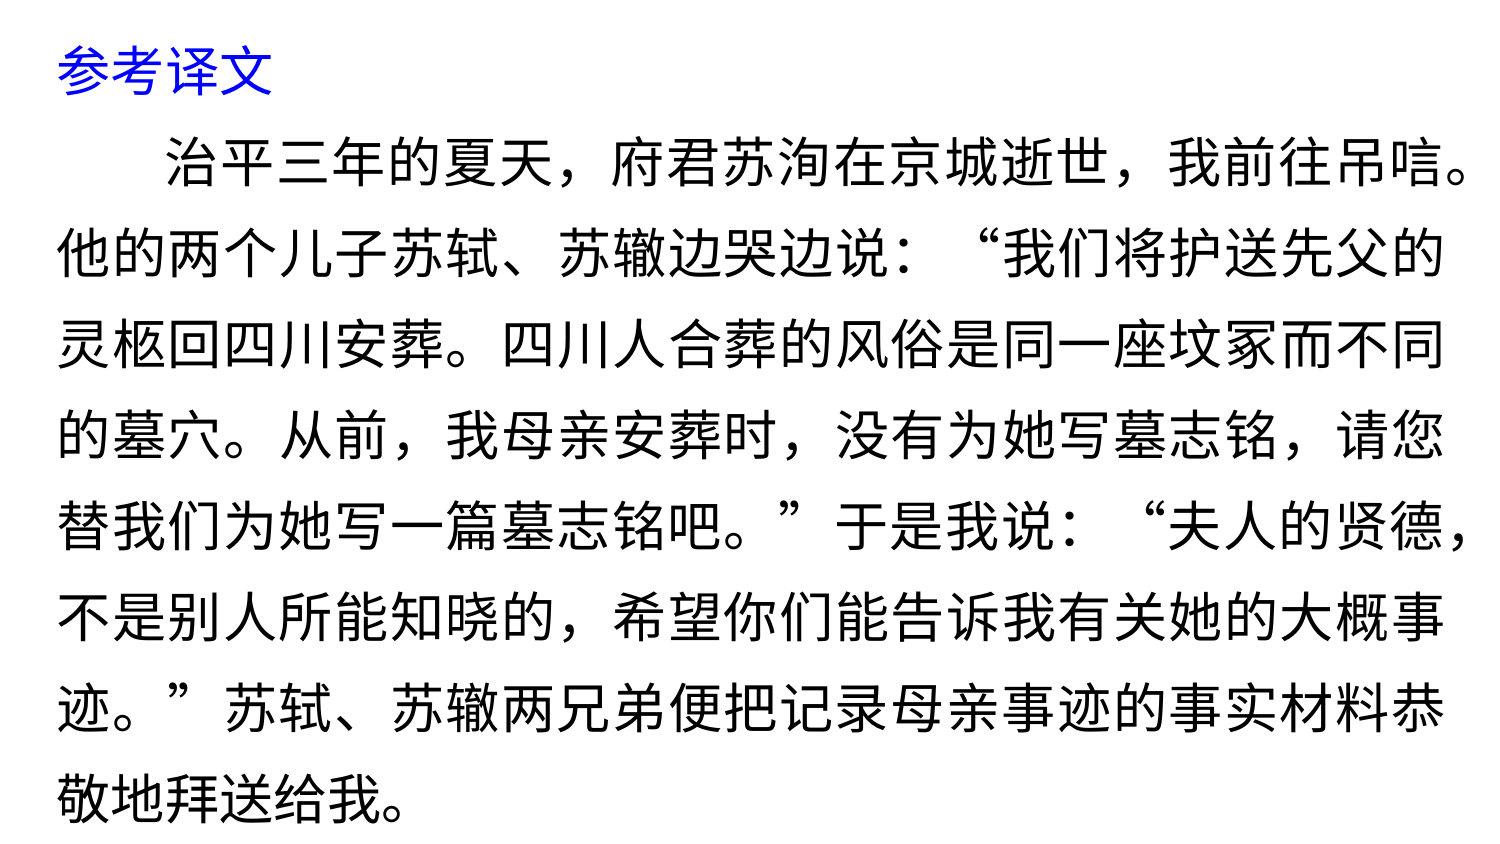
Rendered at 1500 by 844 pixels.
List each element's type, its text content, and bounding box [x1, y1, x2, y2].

text_box 参考译文 治平三年的夏天，府君苏洵在京城逝世，我前往吊唁。他的两个儿子苏轼、苏辙边哭边说：“我们将护送先父的灵柩回四川安葬。四川人合葬的风俗是同一座坟冢而不同的墓穴。从前，我母亲安葬时，没有为她写墓志铭，请您替我们为她写一篇墓志铭吧。”于是我说：“夫人的贤德，不是别人所能知晓的，希望你们能告诉我有关她的大概事迹。”苏轼、苏辙两兄弟便把记录母亲事迹的事实材料恭敬地拜送给我。 [41, 4, 1461, 838]
